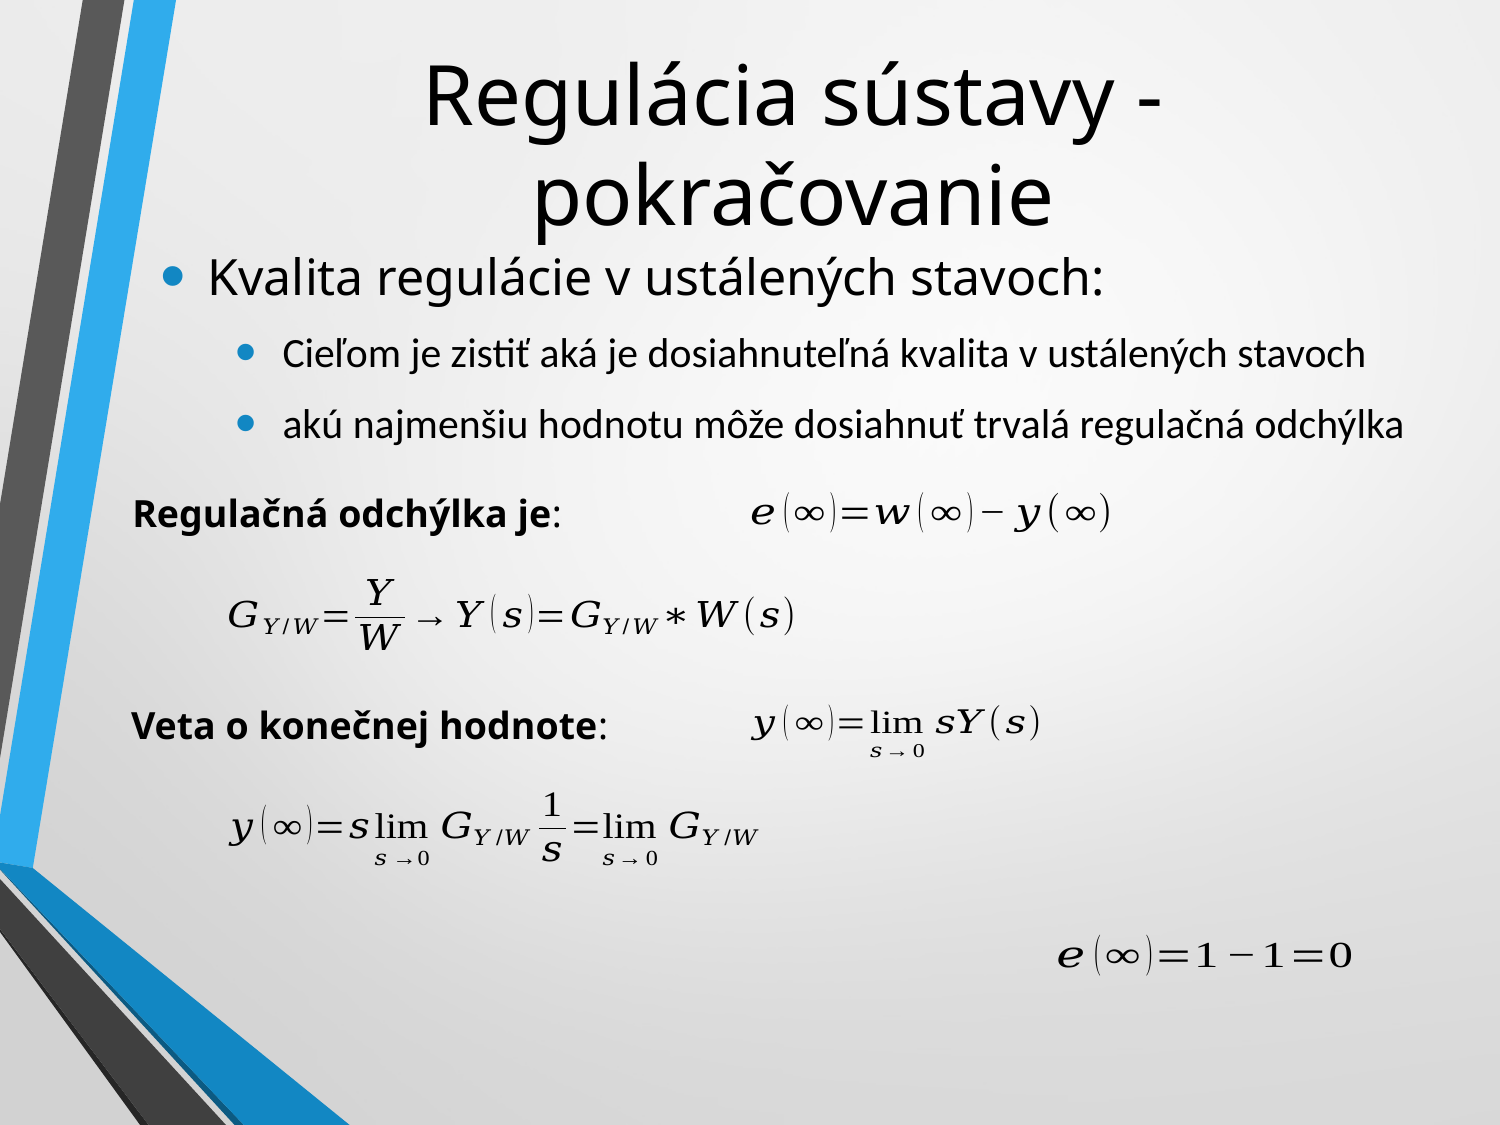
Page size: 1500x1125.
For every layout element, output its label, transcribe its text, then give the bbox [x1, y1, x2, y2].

text_box Regulačná odchýlka je: [117, 483, 577, 543]
title Regulácia sústavy -pokračovanie [161, 75, 1425, 210]
list Kvalita regulácie v ustálených stavoch: Cieľom je zistiť aká je dosiahnuteľná kvalita v ustálených stavoch akú najmenšiu hodnotu môže dosiahnuť trvalá regulačná odchýlka [145, 229, 1425, 464]
text_box Veta o konečnej hodnote: [116, 694, 623, 755]
